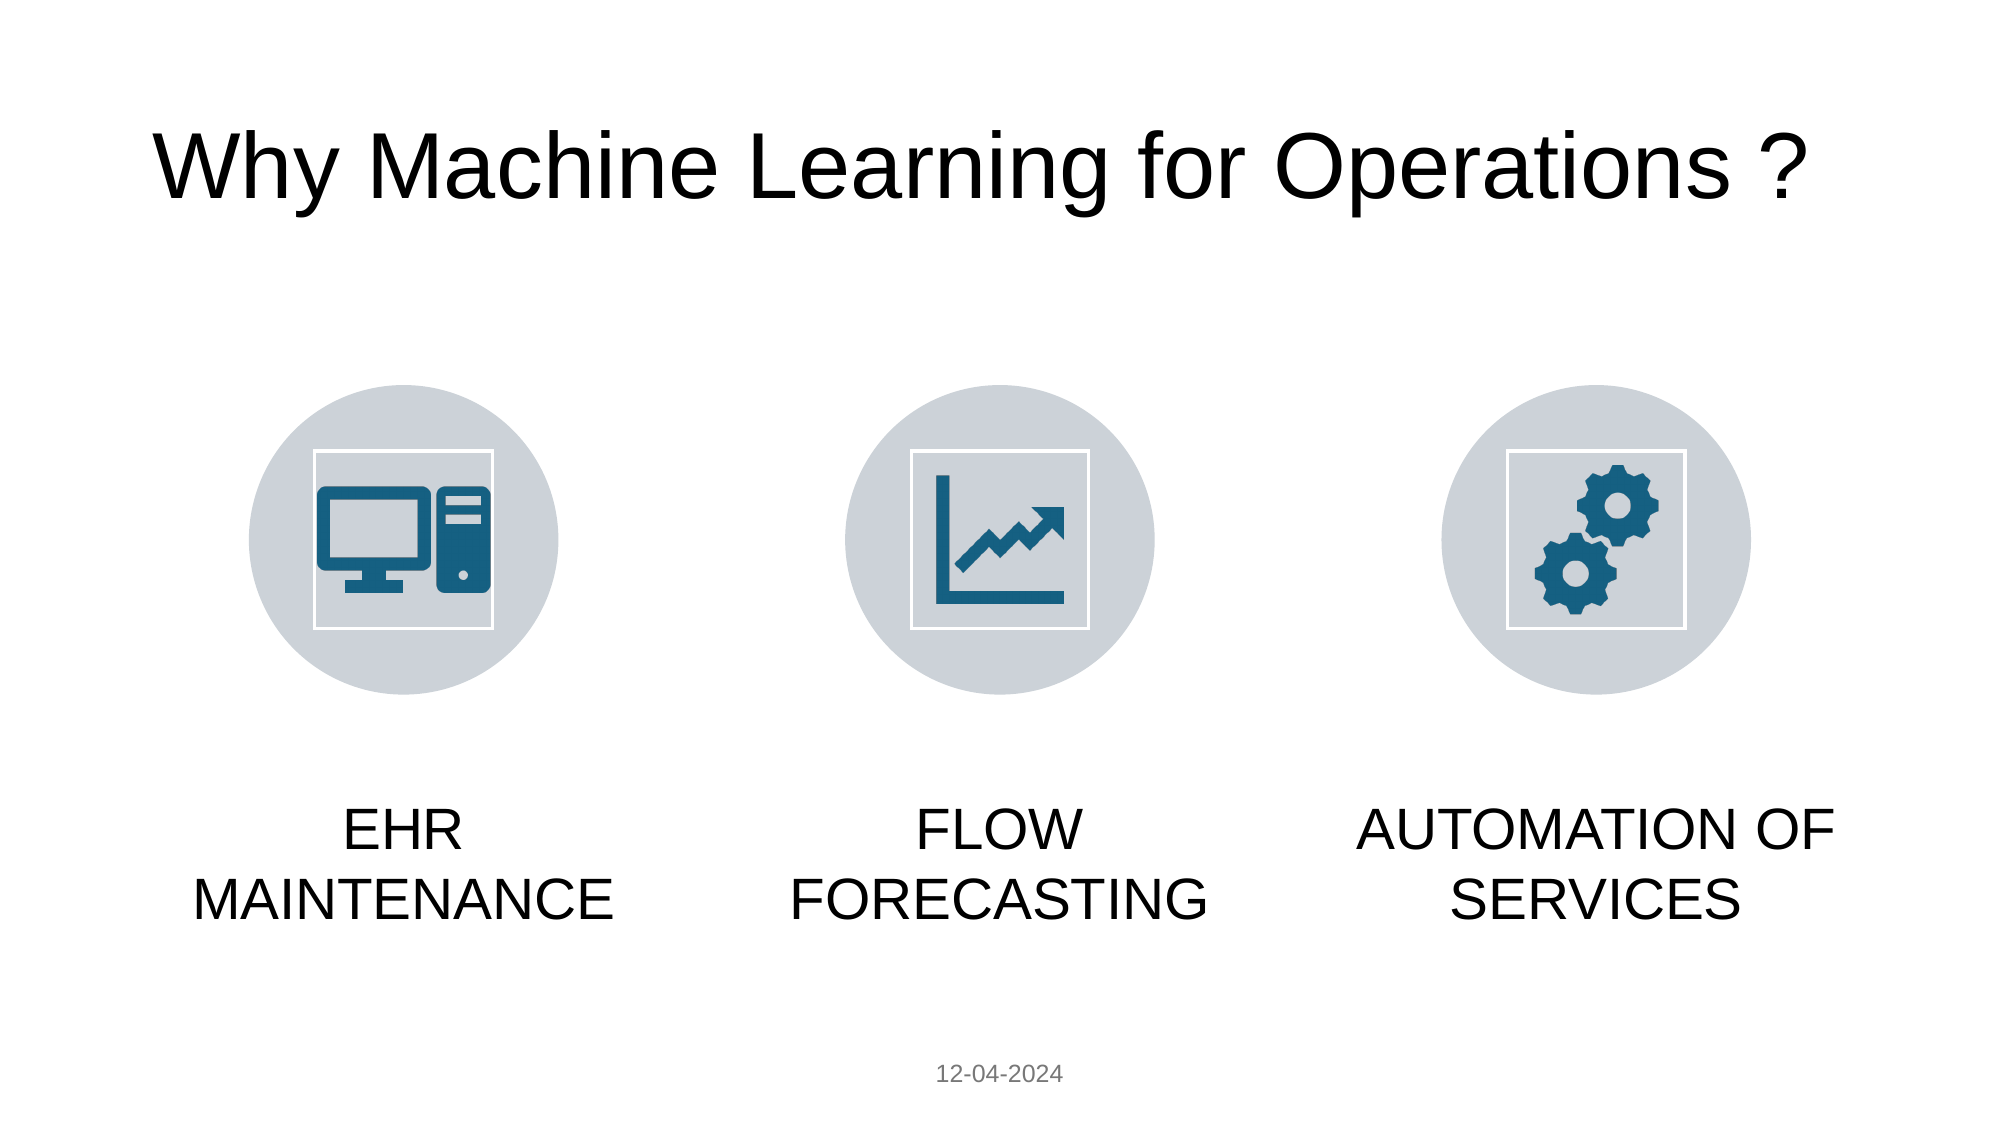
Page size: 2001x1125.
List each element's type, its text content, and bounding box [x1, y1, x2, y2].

title Why Machine Learning for Operations ? [137, 59, 1863, 278]
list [136, 298, 1863, 1014]
footer 12-04-2024 [662, 1042, 1338, 1103]
